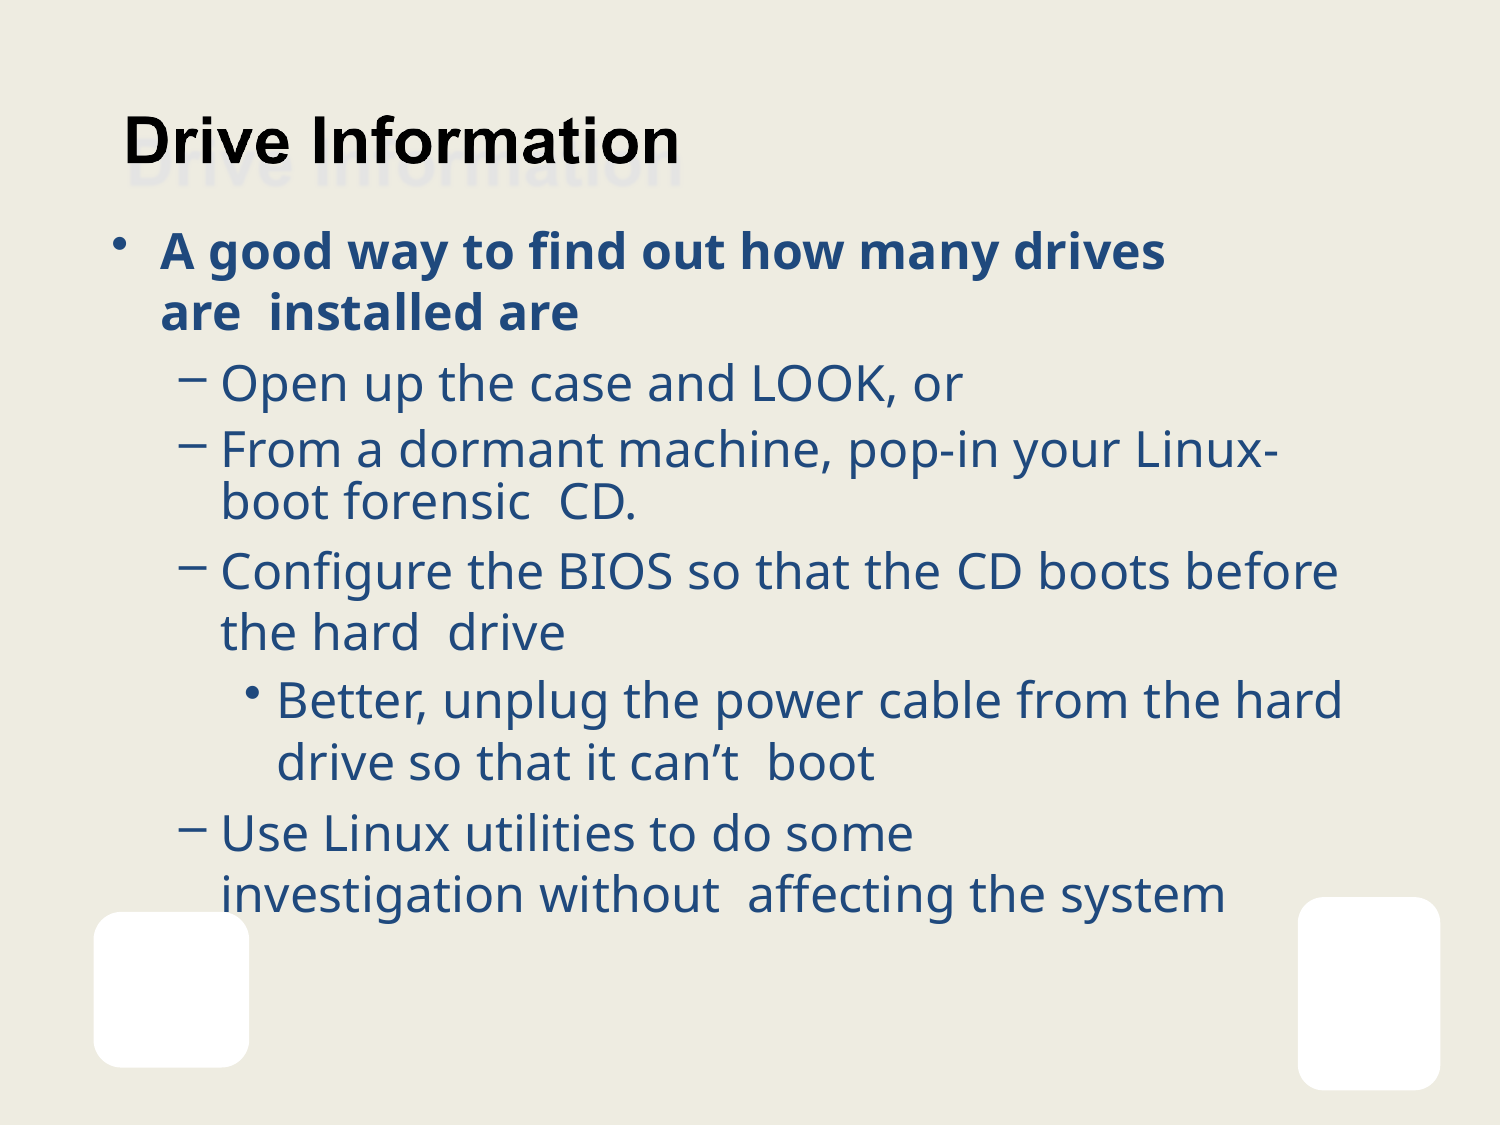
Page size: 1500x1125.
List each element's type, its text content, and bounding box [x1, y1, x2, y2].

text_box Open up the case and LOOK, or From a dormant machine, pop-in your Linux-boot forensic CD. Configure the BIOS so that the CD boots before the hard drive Better, unplug the power cable from the hard drive so that it can’t boot Use Linux utilities to do some investigation without affecting the system [177, 351, 1368, 923]
text_box [120, 115, 689, 207]
title A good way to find out how many drives are installed are [109, 219, 1182, 408]
text_box [1297, 897, 1441, 1091]
text_box [127, 115, 677, 164]
text_box [93, 911, 250, 1068]
